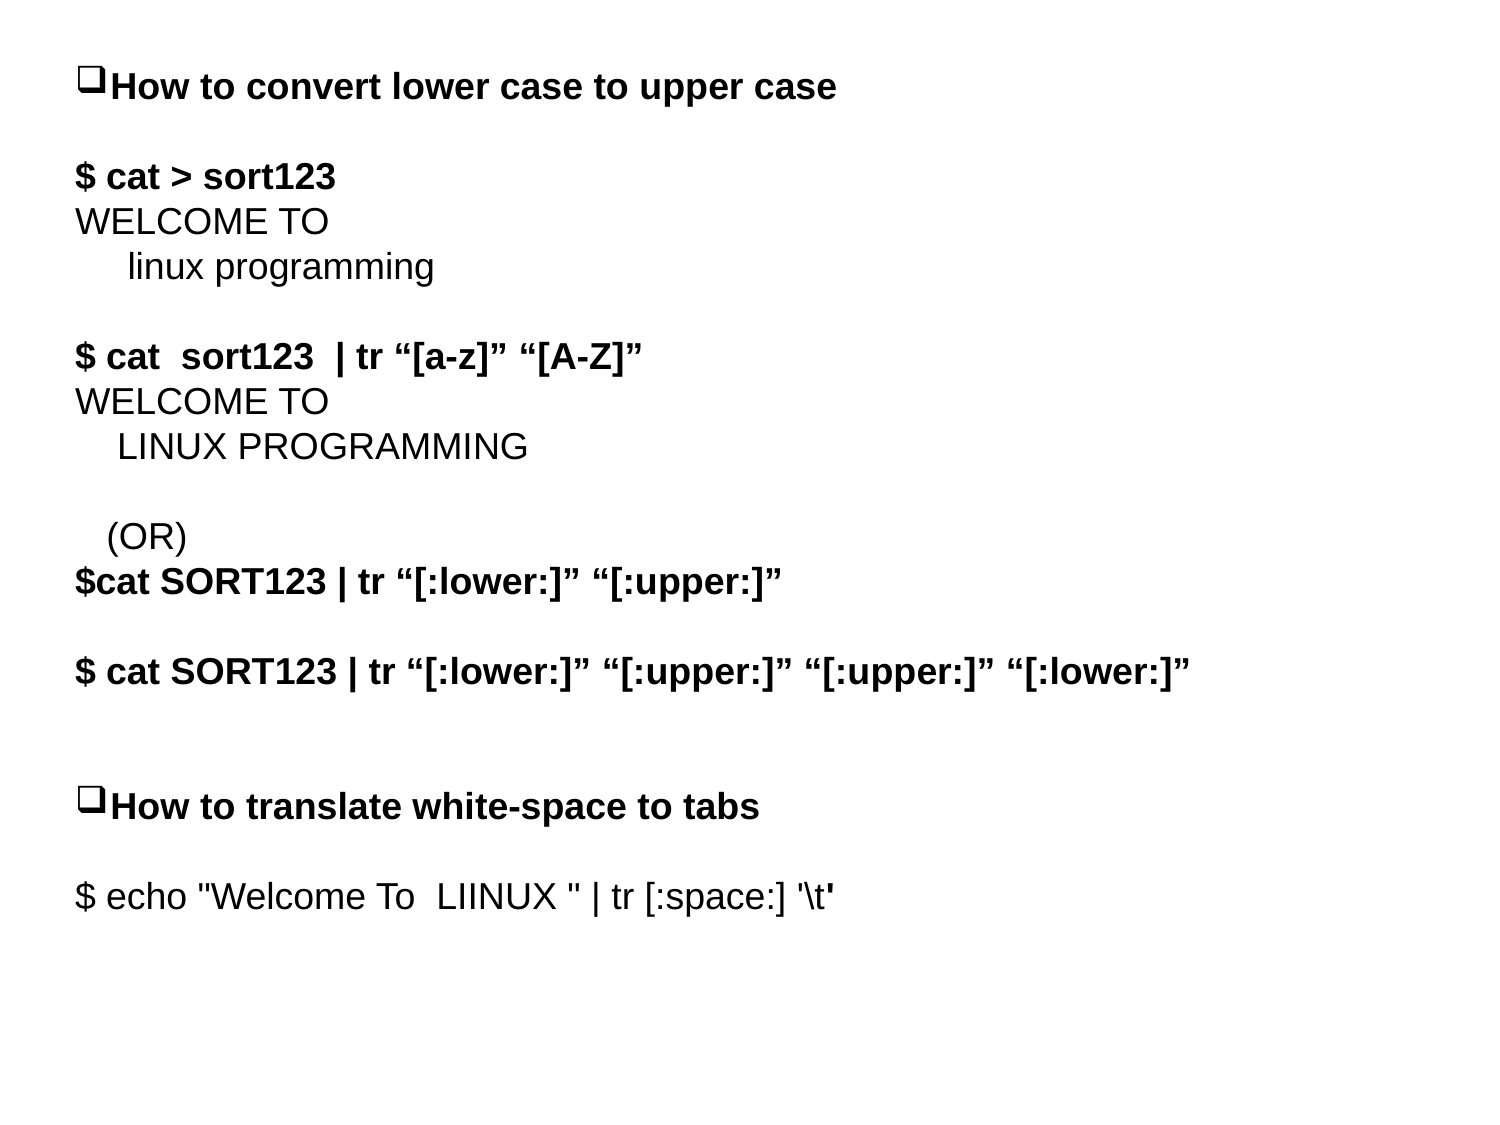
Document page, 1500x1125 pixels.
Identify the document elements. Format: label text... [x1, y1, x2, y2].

subtitle How to convert lower case to upper case $ cat > sort123 WELCOME TO linux programming $ cat sort123 | tr “[a-z]” “[A-Z]” WELCOME TO LINUX PROGRAMMING (OR) $cat SORT123 | tr “[:lower:]” “[:upper:]” $ cat SORT123 | tr “[:lower:]” “[:upper:]” “[:upper:]” “[:lower:]” How to translate white-space to tabs $ echo "Welcome To LIINUX " | tr [:space:] '\t' [75, 62, 1425, 1088]
